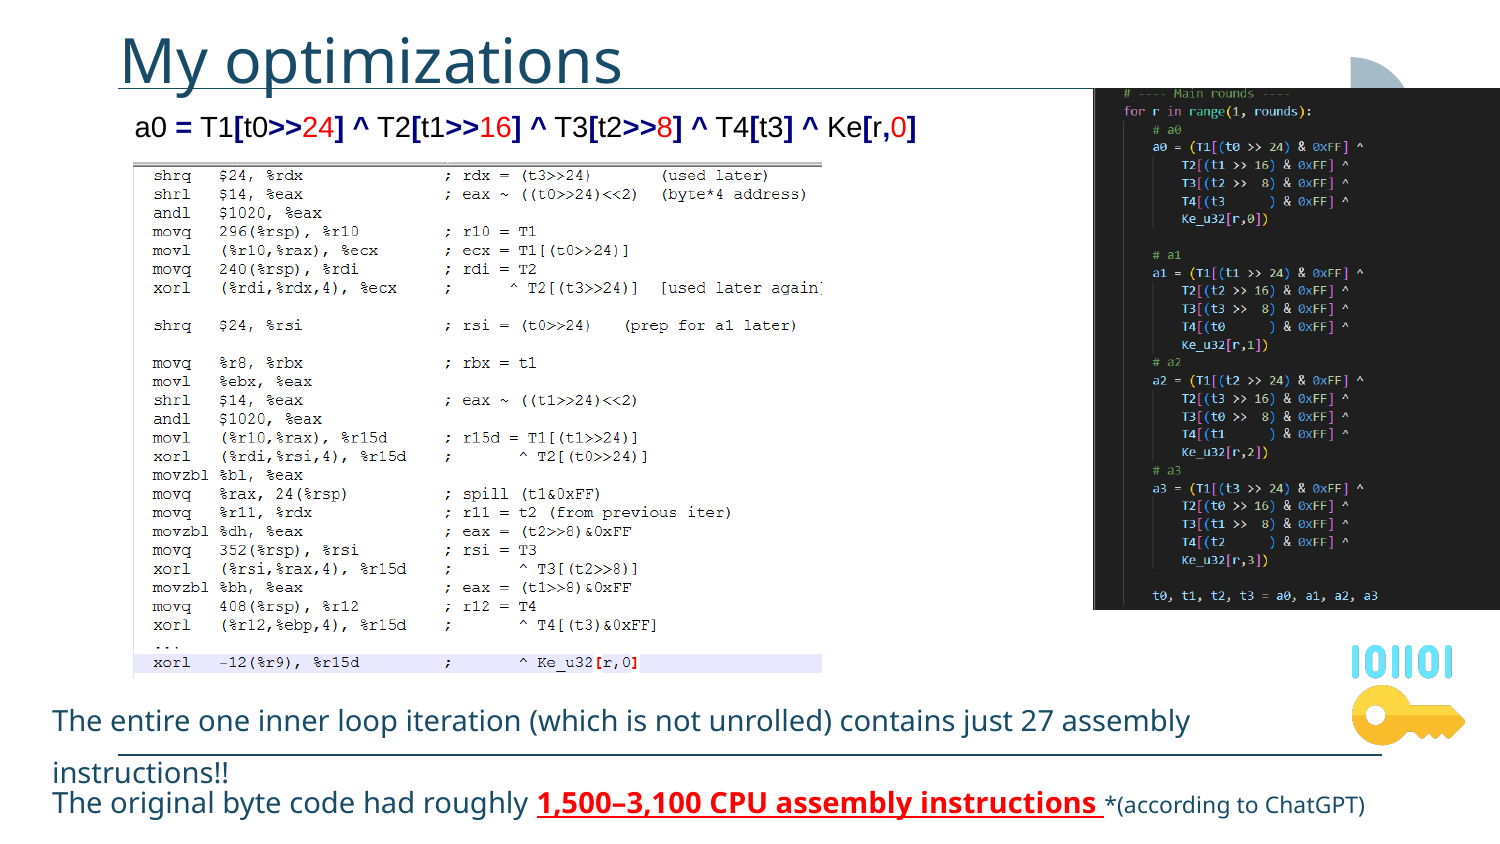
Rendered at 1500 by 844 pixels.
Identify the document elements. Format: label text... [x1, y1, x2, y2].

picture [1093, 87, 1500, 611]
text_box The original byte code had roughly 1,500–3,100 CPU assembly instructions *(according to ChatGPT) [37, 759, 1484, 827]
picture [1351, 638, 1466, 753]
title My optimizations [0, 0, 967, 63]
text_box a0 = T1[t0>>24] ^ T2[t1>>16] ^ T3[t2>>8] ^ T4[t3] ^ Ke[r,0] [119, 101, 1019, 151]
picture [133, 162, 822, 678]
text_box The entire one inner loop iteration (which is not unrolled) contains just 27 assembly instructions!! [37, 677, 1349, 759]
